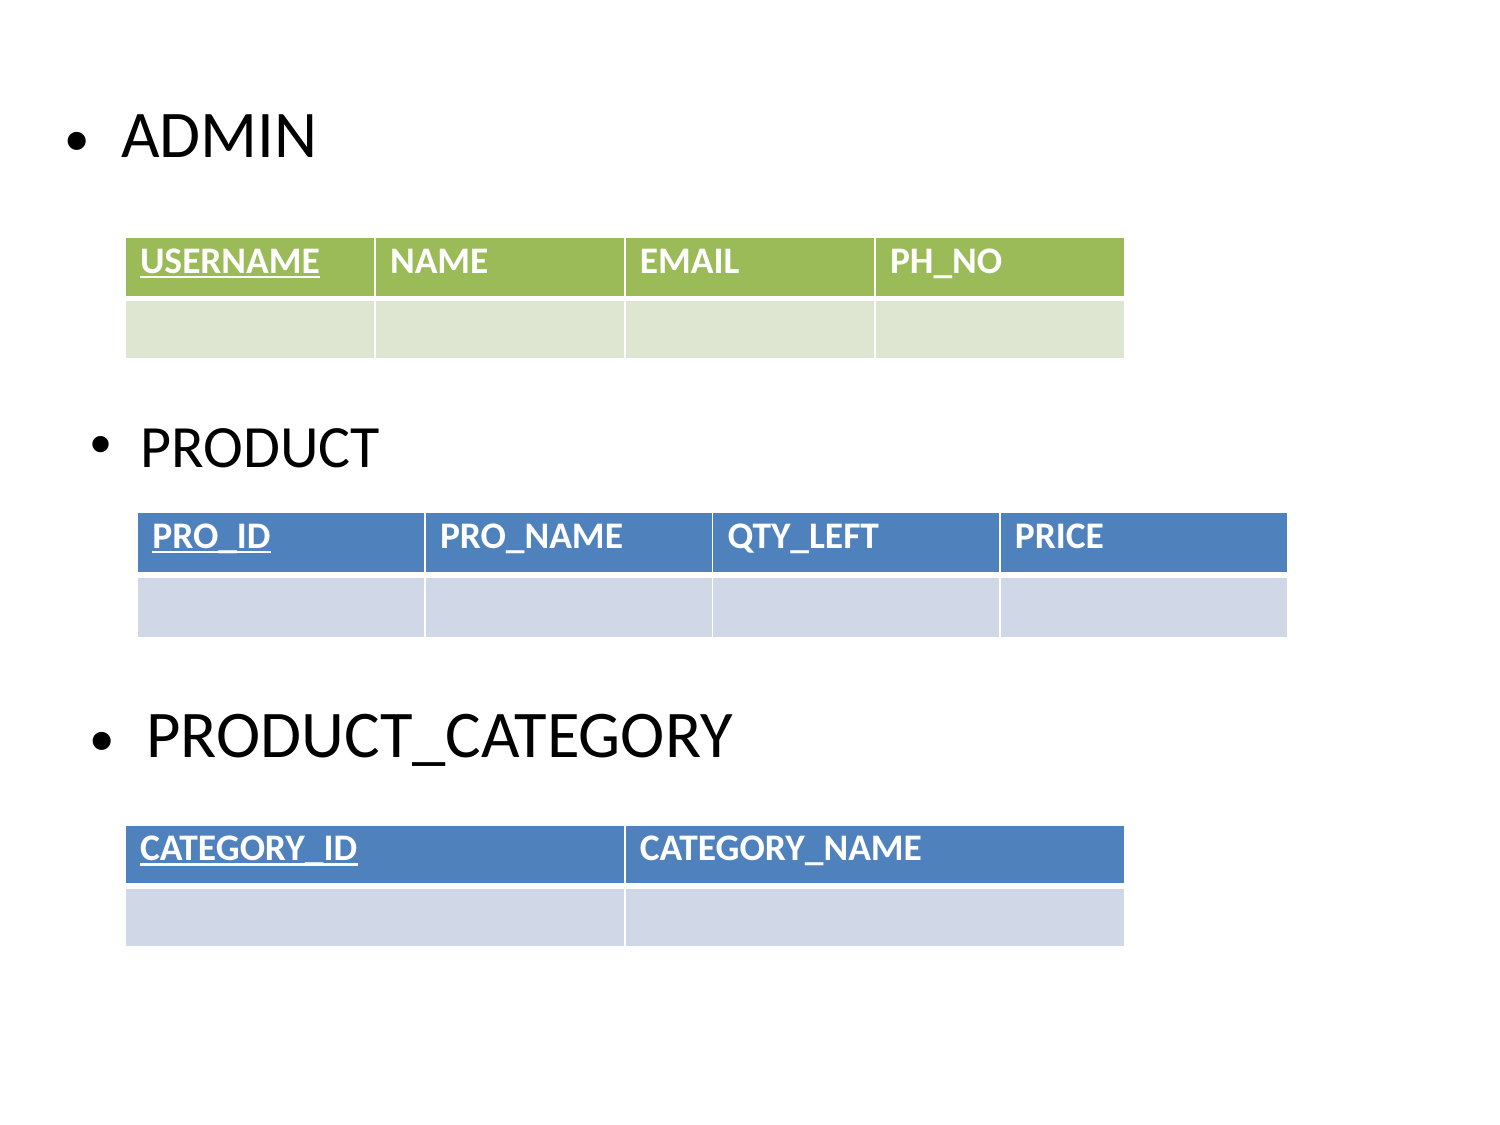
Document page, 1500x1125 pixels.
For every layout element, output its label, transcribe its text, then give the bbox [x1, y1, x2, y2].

table_header USERNAME [126, 238, 374, 296]
table_cell [376, 301, 624, 358]
table_header CATEGORY_NAME [626, 826, 1124, 883]
table_cell [126, 301, 374, 358]
list PRODUCT [75, 399, 763, 488]
table_header PRICE [1001, 513, 1287, 572]
table_cell [126, 889, 624, 946]
table_cell [138, 578, 424, 637]
table_header EMAIL [626, 238, 874, 296]
table_cell [876, 301, 1124, 358]
table_cell [426, 578, 712, 637]
table_cell [1001, 578, 1287, 637]
table_cell [713, 578, 999, 637]
text_box ADMIN [50, 99, 925, 200]
table_cell [626, 301, 874, 358]
table_header PRO_NAME [426, 513, 712, 572]
table_header CATEGORY_ID [126, 826, 624, 883]
table_header QTY_LEFT [713, 513, 999, 572]
text_box PRODUCT_CATEGORY [74, 699, 763, 788]
table_cell [626, 889, 1124, 946]
table_header PRO_ID [138, 513, 424, 572]
table_header NAME [376, 238, 624, 296]
table_header PH_NO [876, 238, 1124, 296]
